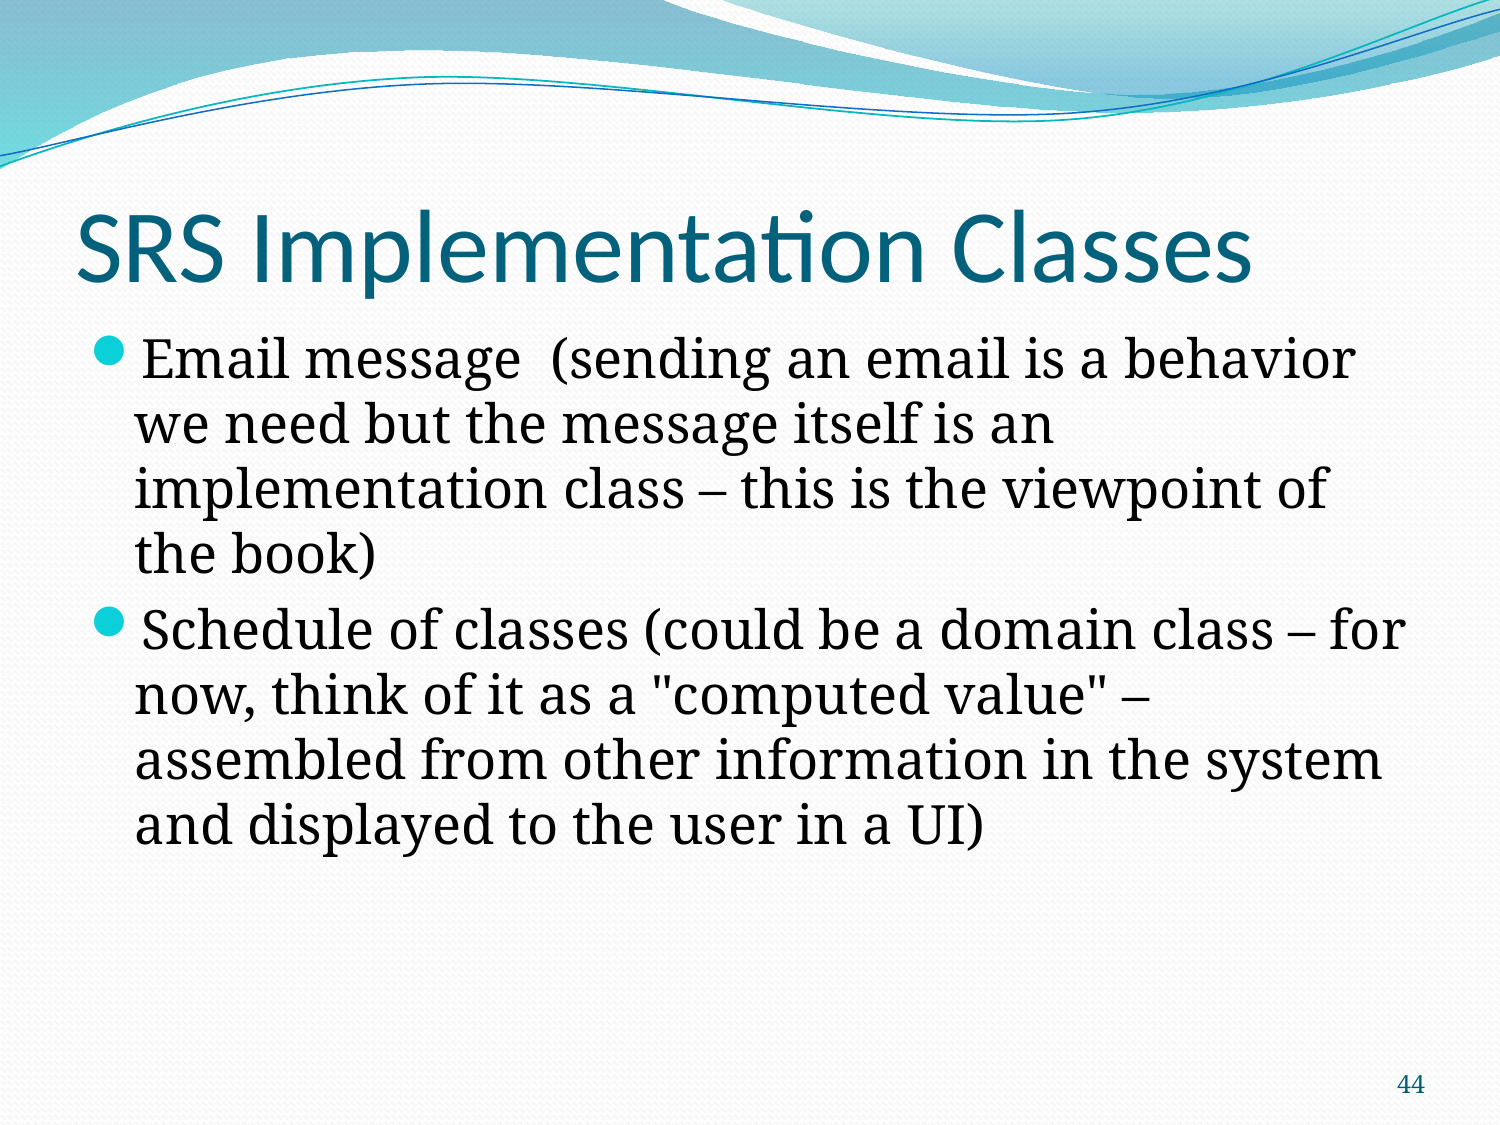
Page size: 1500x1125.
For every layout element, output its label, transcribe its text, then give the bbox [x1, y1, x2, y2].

list Email message (sending an email is a behavior we need but the message itself is an implementation class – this is the viewpoint of the book) Schedule of classes (could be a domain class – for now, think of it as a "computed value" – assembled from other information in the system and displayed to the user in a UI) [75, 317, 1425, 1038]
title SRS Implementation Classes [75, 115, 1425, 303]
slide_number 44 [1299, 1042, 1425, 1103]
